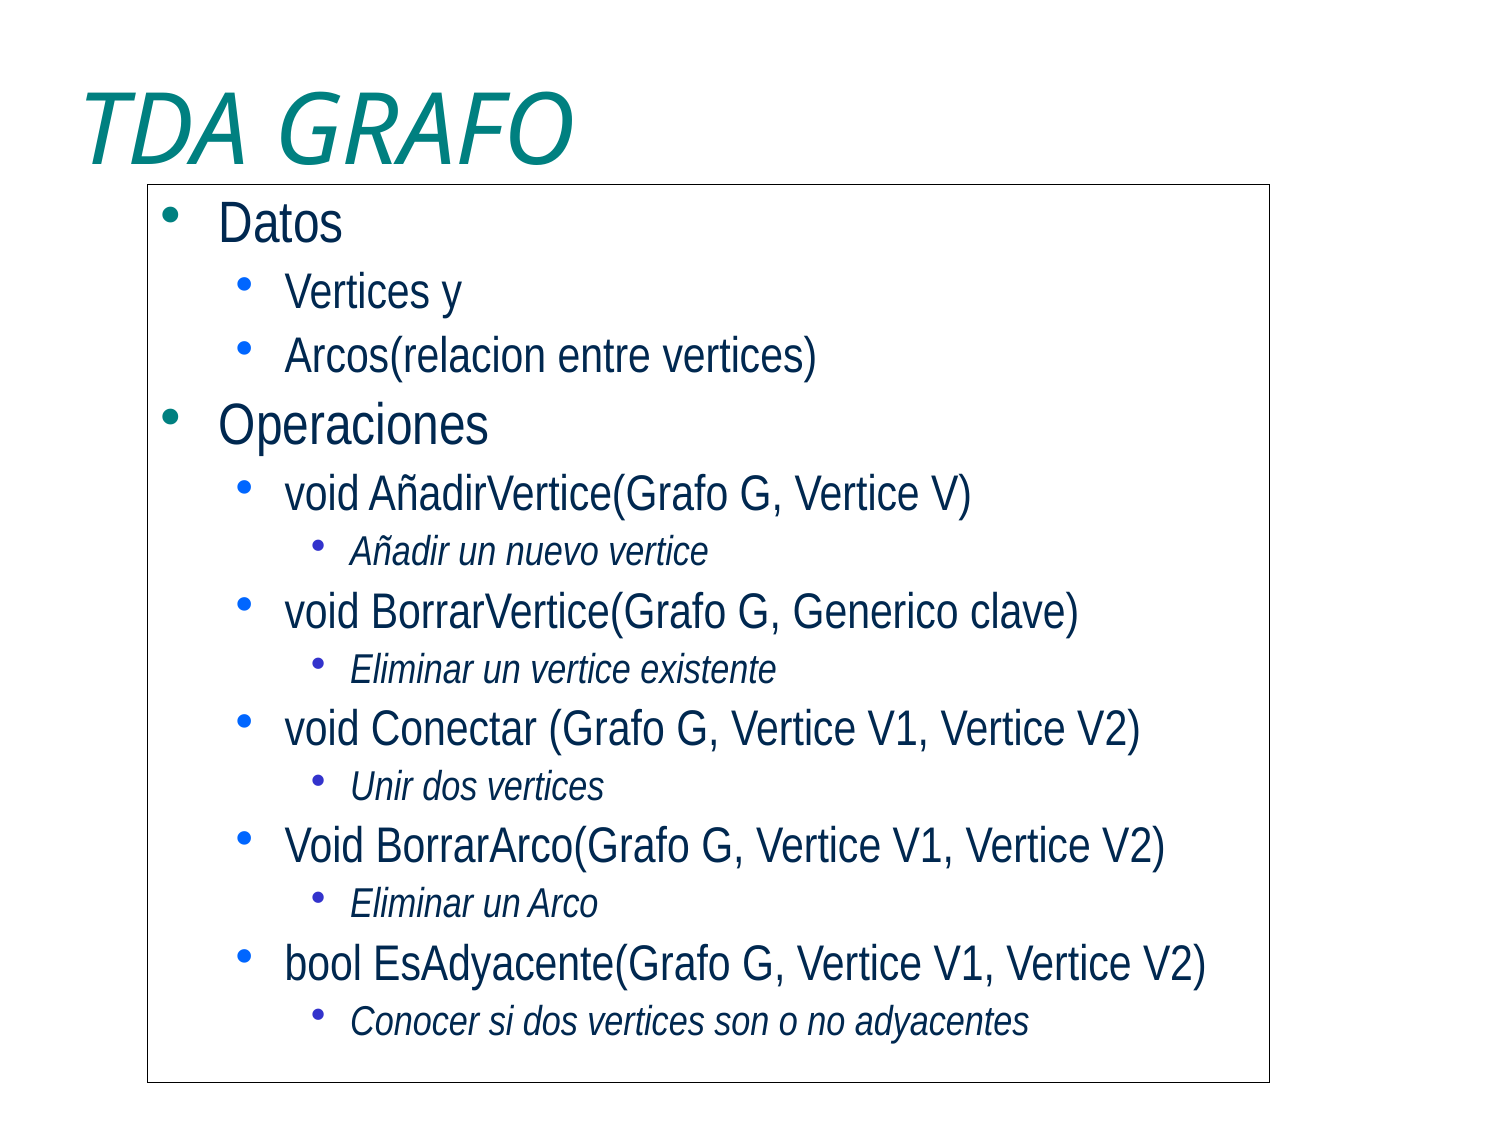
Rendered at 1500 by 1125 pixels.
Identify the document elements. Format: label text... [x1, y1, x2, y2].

list Datos Vertices y Arcos(relacion entre vertices) Operaciones void AñadirVertice(Grafo G, Vertice V) Añadir un nuevo vertice void BorrarVertice(Grafo G, Generico clave) Eliminar un vertice existente void Conectar (Grafo G, Vertice V1, Vertice V2) Unir dos vertices Void BorrarArco(Grafo G, Vertice V1, Vertice V2) Eliminar un Arco bool EsAdyacente(Grafo G, Vertice V1, Vertice V2) Conocer si dos vertices son o no adyacentes [147, 184, 1270, 1083]
title TDA GRAFO [62, 31, 1413, 219]
